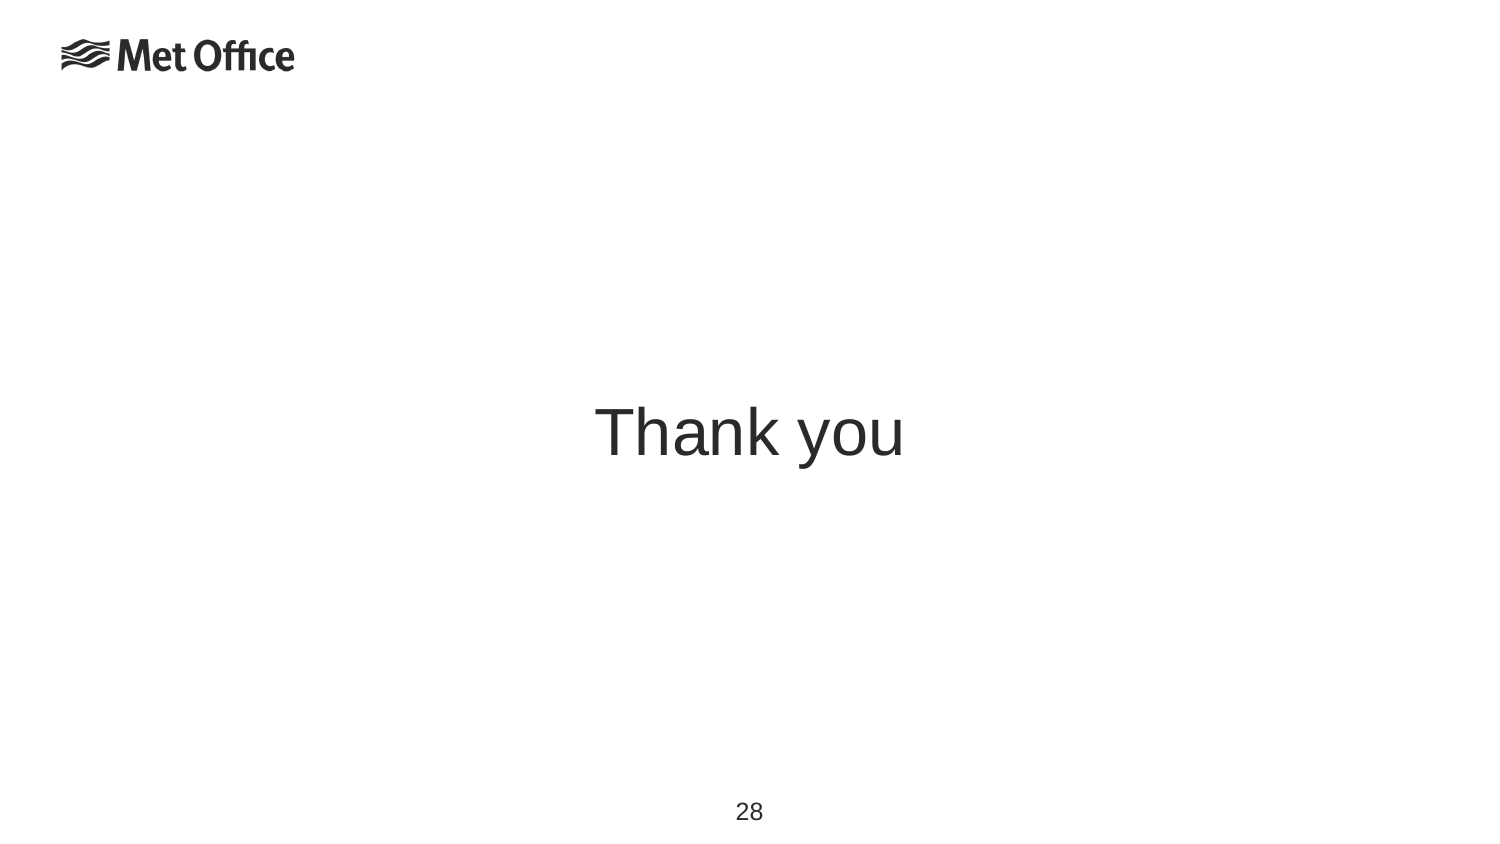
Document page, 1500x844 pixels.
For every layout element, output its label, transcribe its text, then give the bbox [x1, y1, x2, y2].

text_box Thank you [41, 390, 1459, 581]
slide_number 28 [631, 787, 868, 833]
picture [30, 8, 326, 102]
